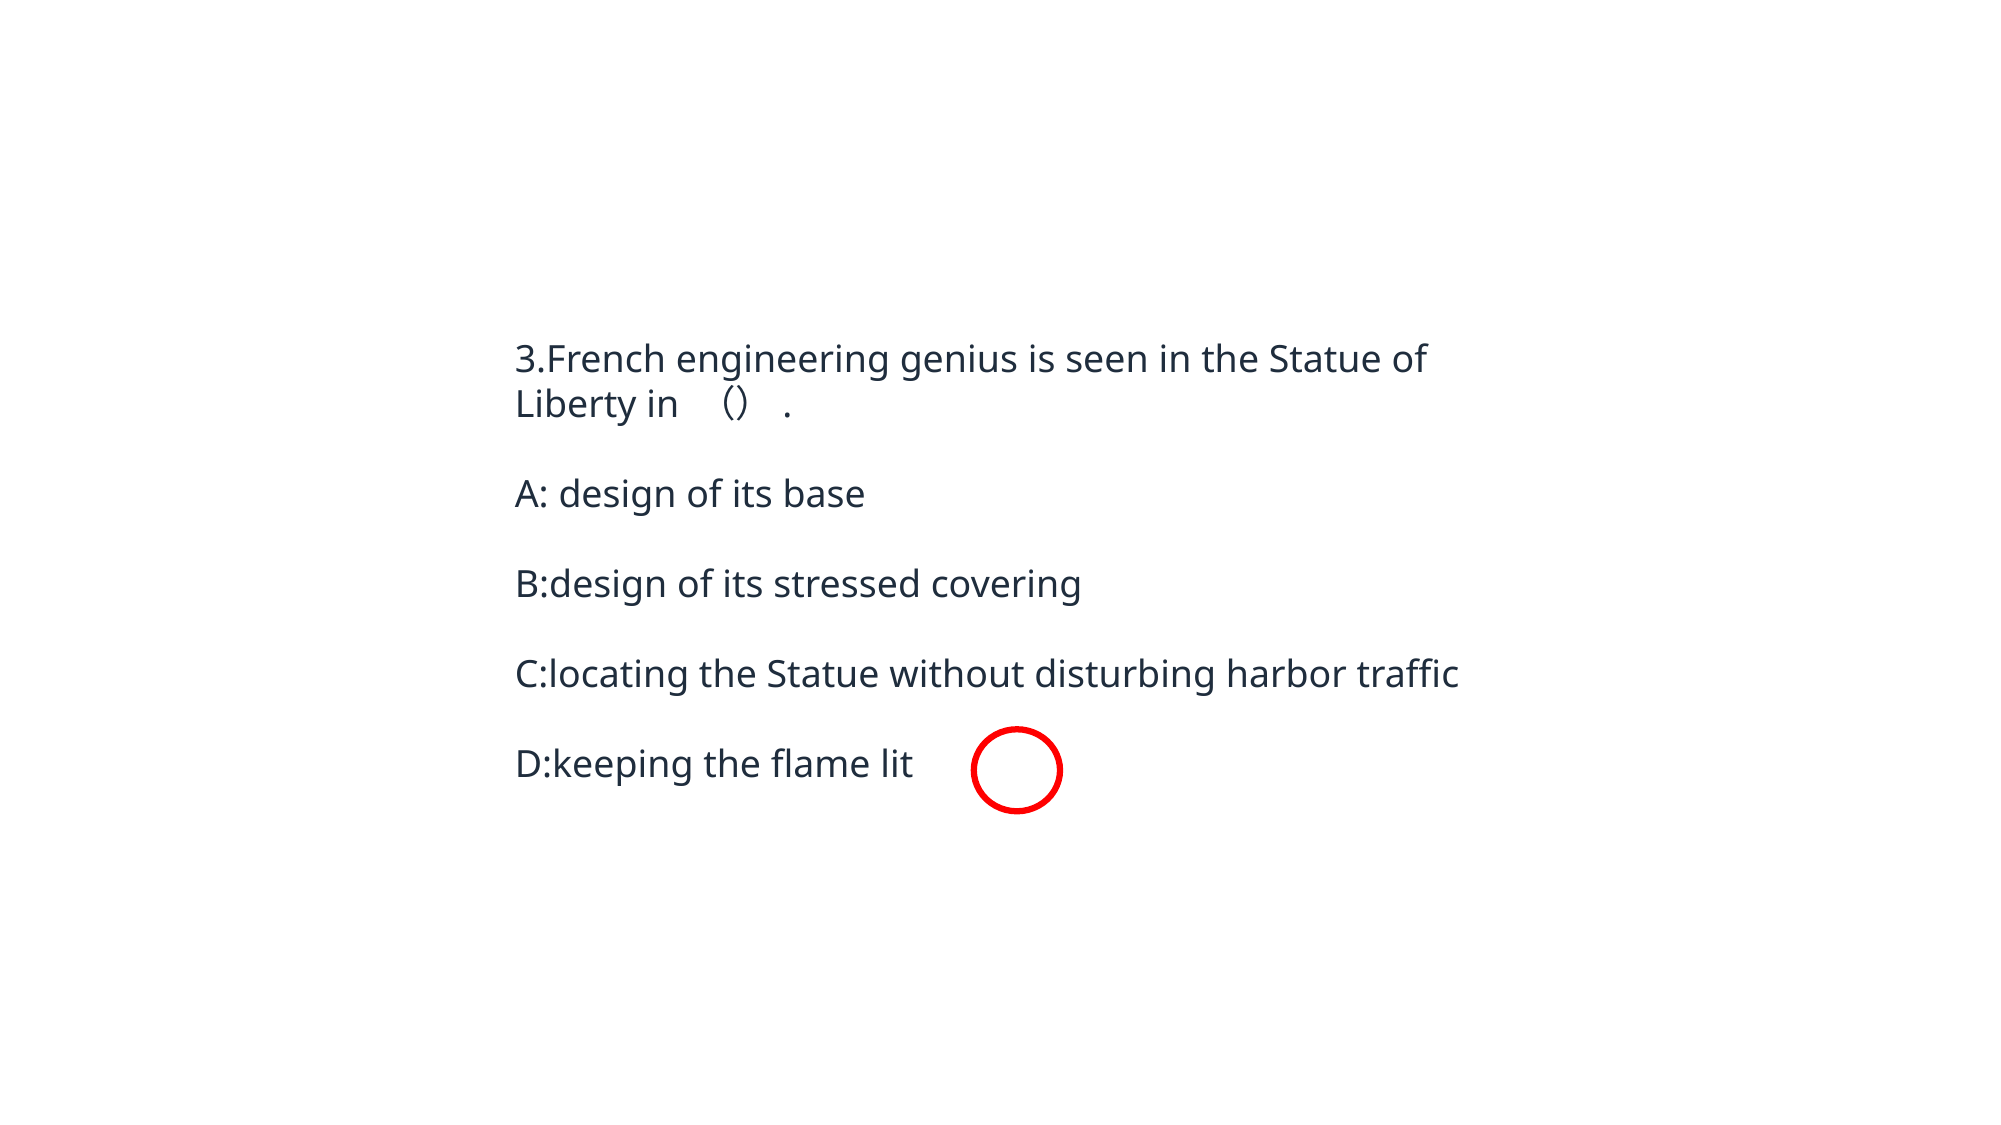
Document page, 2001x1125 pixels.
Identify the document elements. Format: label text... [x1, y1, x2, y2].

text_box 3.French engineering genius is seen in the Statue of Liberty in （）. A: design of its base B:design of its stressed covering C:locating the Statue without disturbing harbor traffic D:keeping the flame lit [500, 327, 1500, 793]
text_box [972, 728, 1062, 813]
